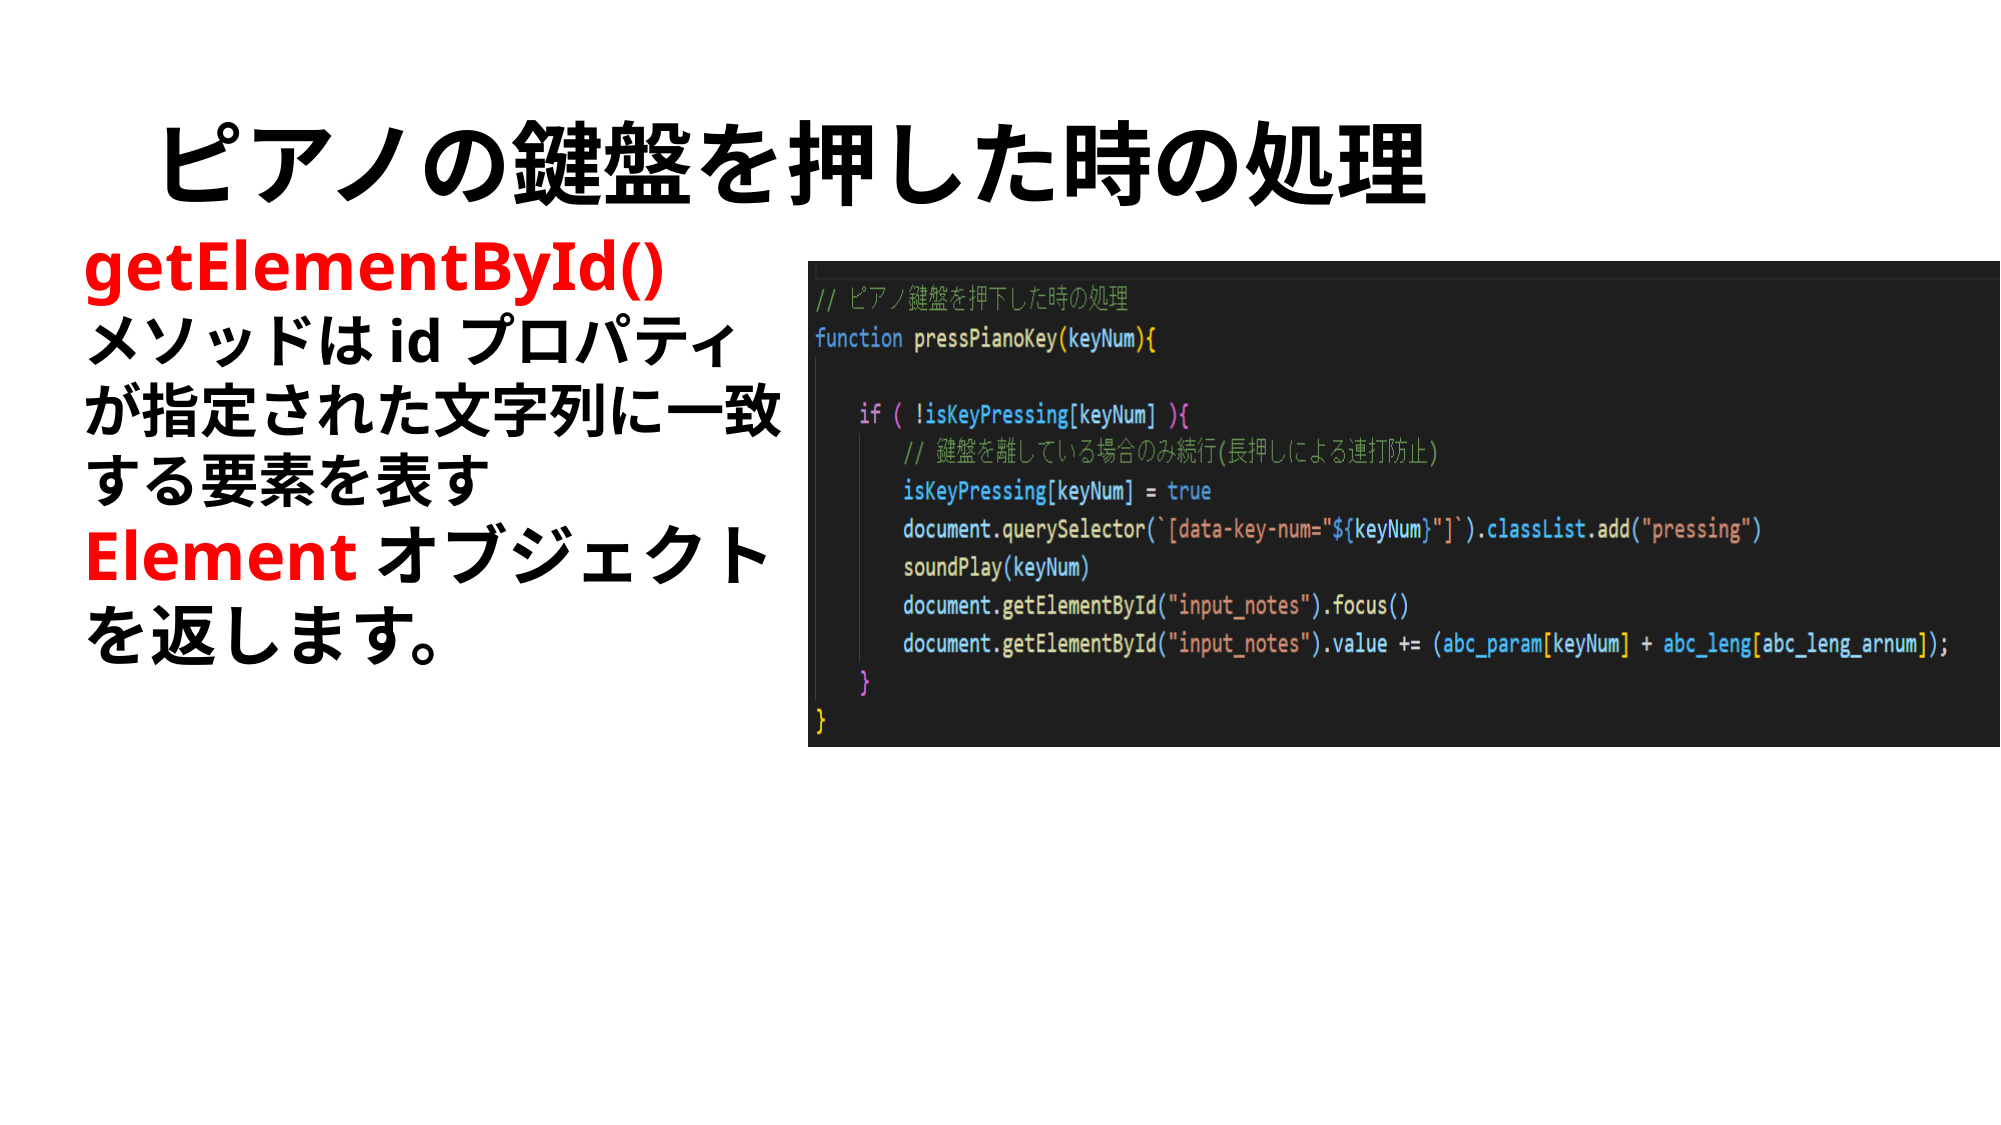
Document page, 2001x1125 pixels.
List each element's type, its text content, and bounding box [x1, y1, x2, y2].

text_box getElementById() メソッドはidプロパティが指定された文字列に一致する要素を表す Elementオブジェクトを返します。 [69, 216, 809, 727]
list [808, 261, 2000, 747]
title ピアノの鍵盤を押した時の処理 [137, 59, 1863, 261]
